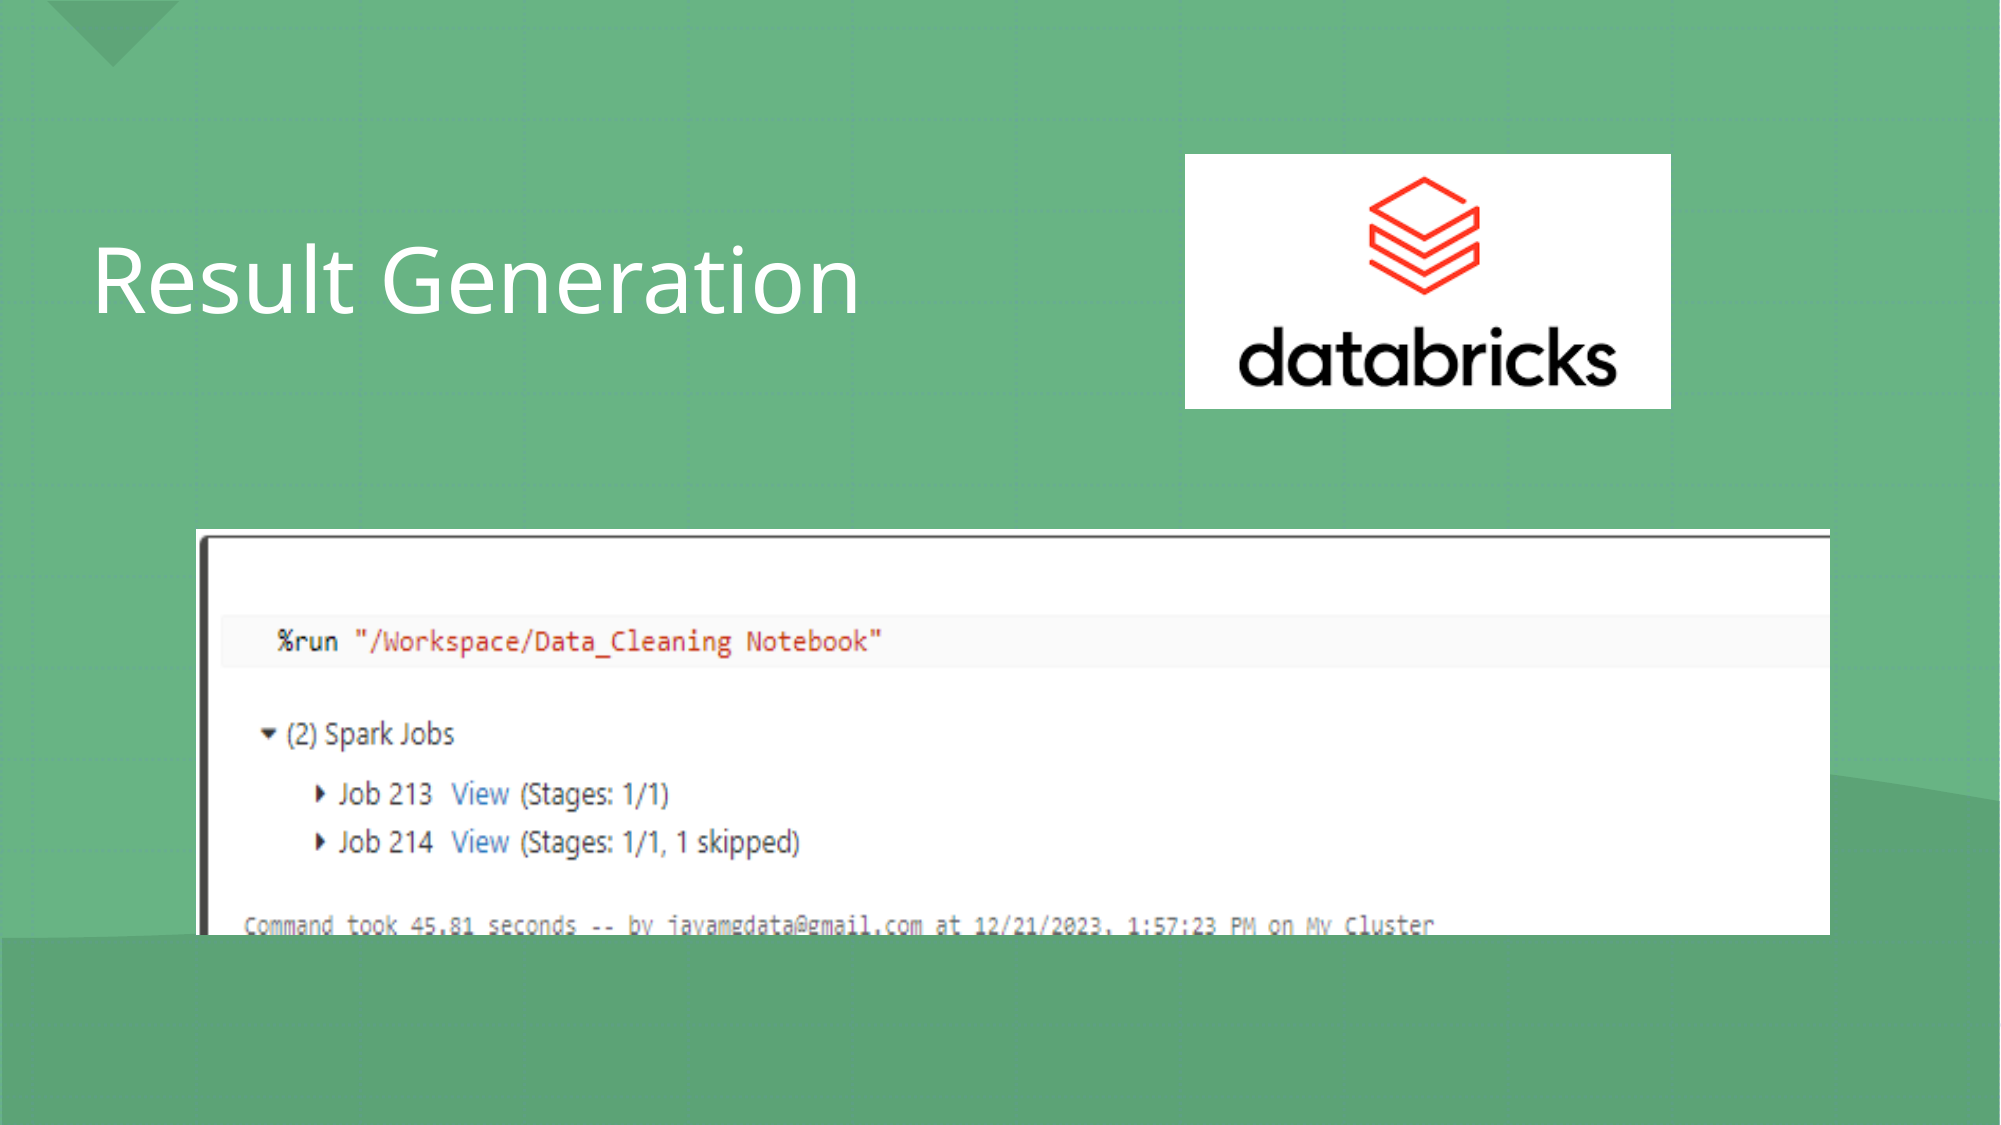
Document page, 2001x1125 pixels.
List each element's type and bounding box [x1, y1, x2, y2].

picture [1185, 154, 1670, 409]
picture [196, 529, 1830, 935]
text_box [0, 0, 2000, 1125]
